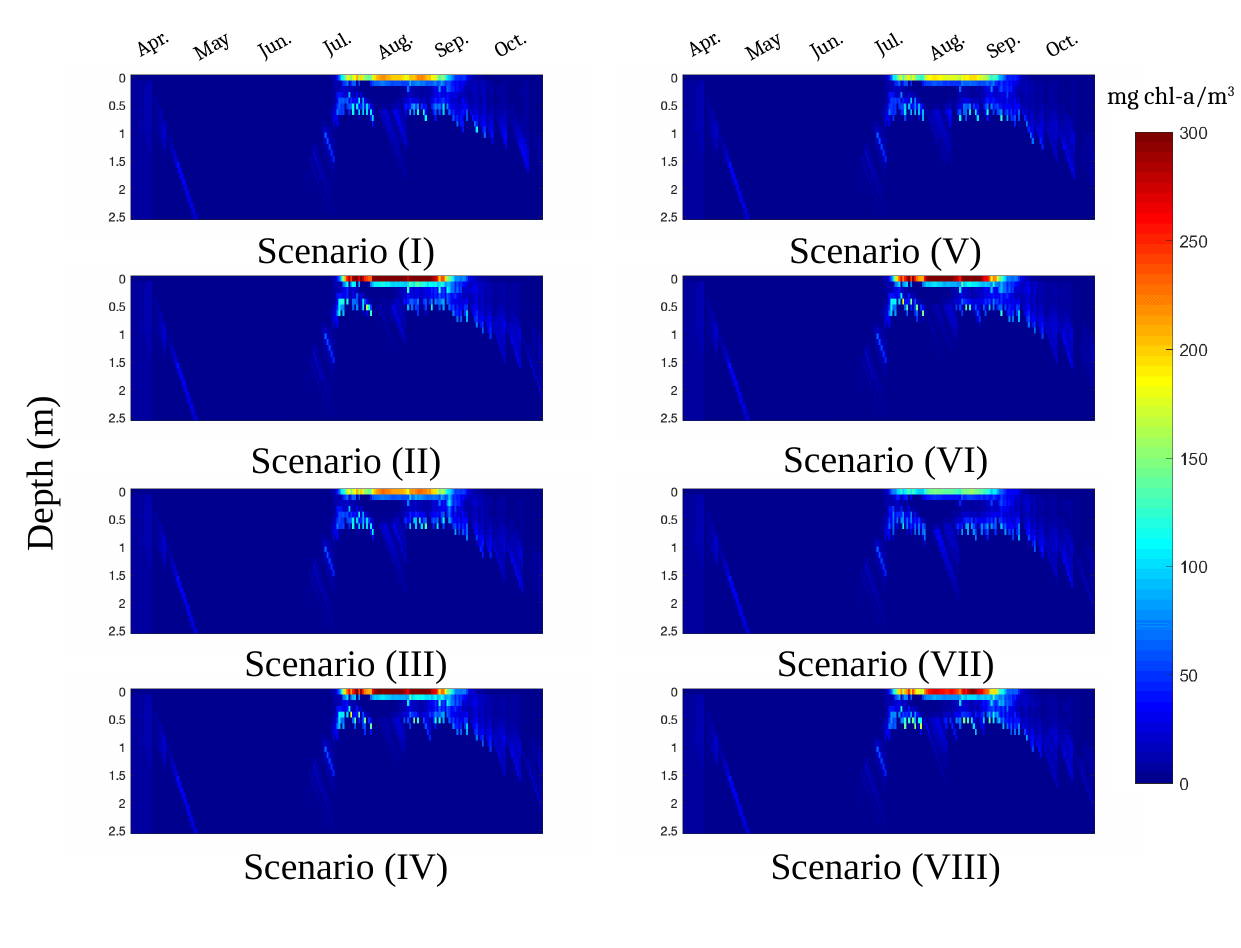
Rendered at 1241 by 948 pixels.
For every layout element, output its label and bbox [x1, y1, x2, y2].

text_box [7, 0, 1241, 948]
